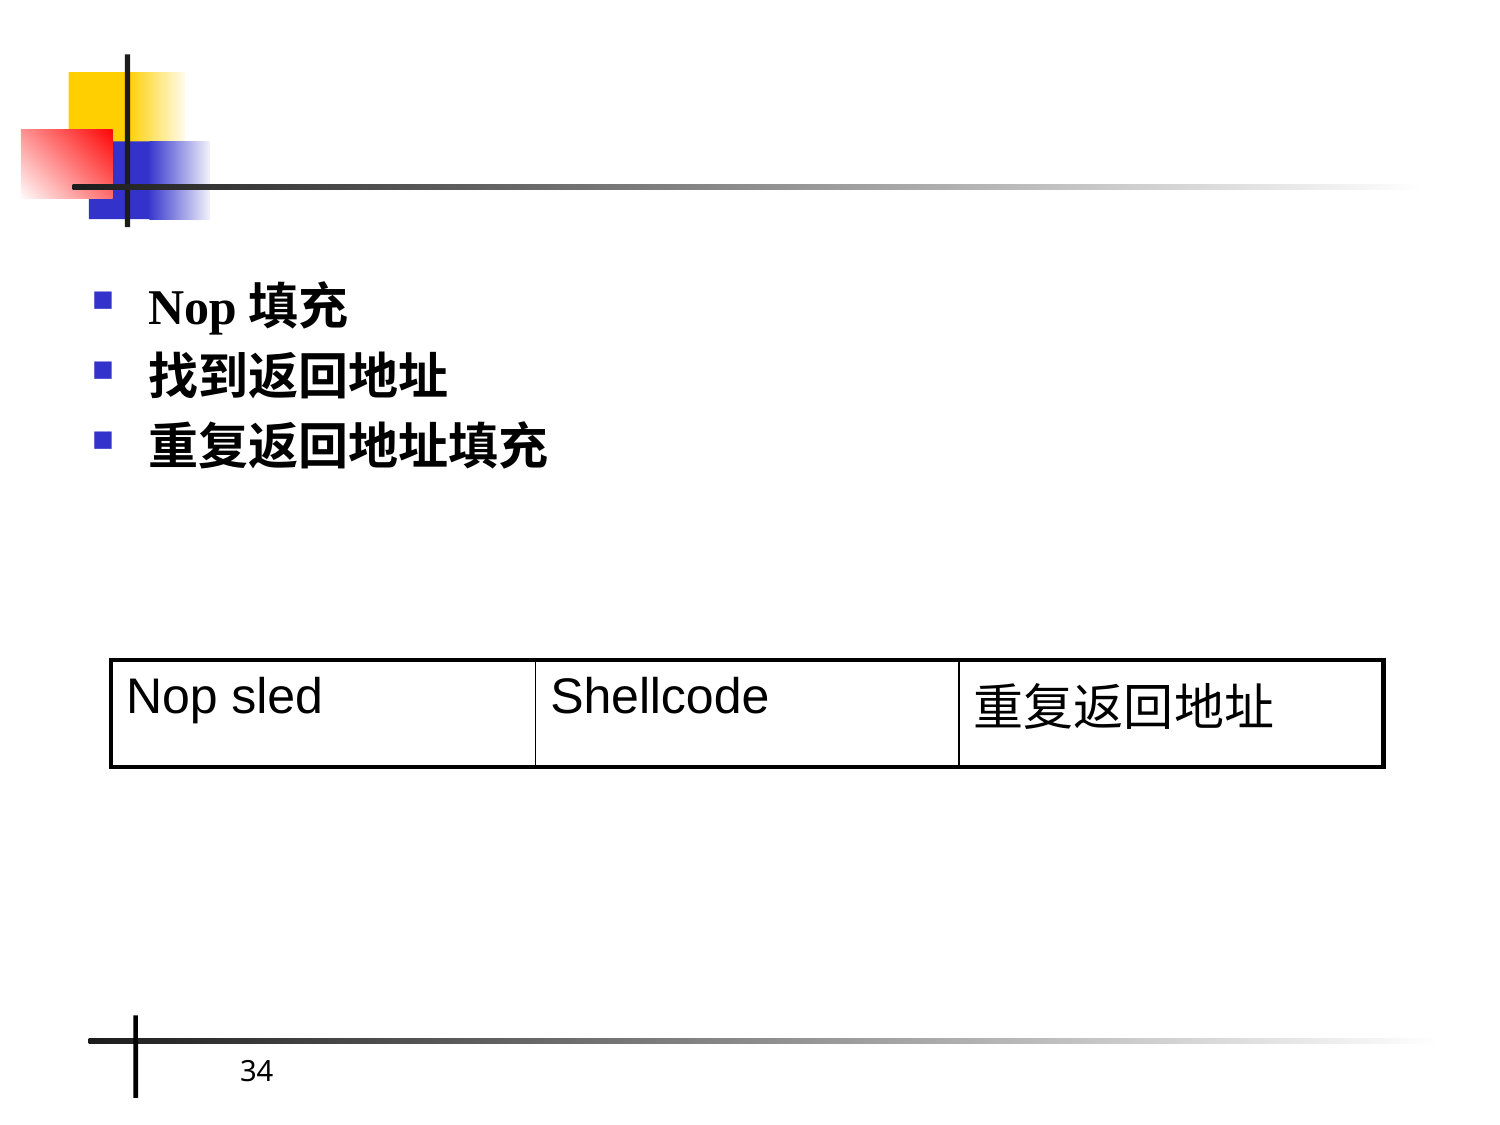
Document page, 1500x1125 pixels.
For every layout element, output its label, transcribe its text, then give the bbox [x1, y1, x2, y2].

table_header Shellcode [536, 662, 958, 765]
slide_number 34 [224, 1024, 538, 1101]
list Nop填充 找到返回地址 重复返回地址填充 [76, 266, 738, 965]
table_header 重复返回地址 [960, 662, 1381, 765]
table_header Nop sled [113, 662, 535, 765]
